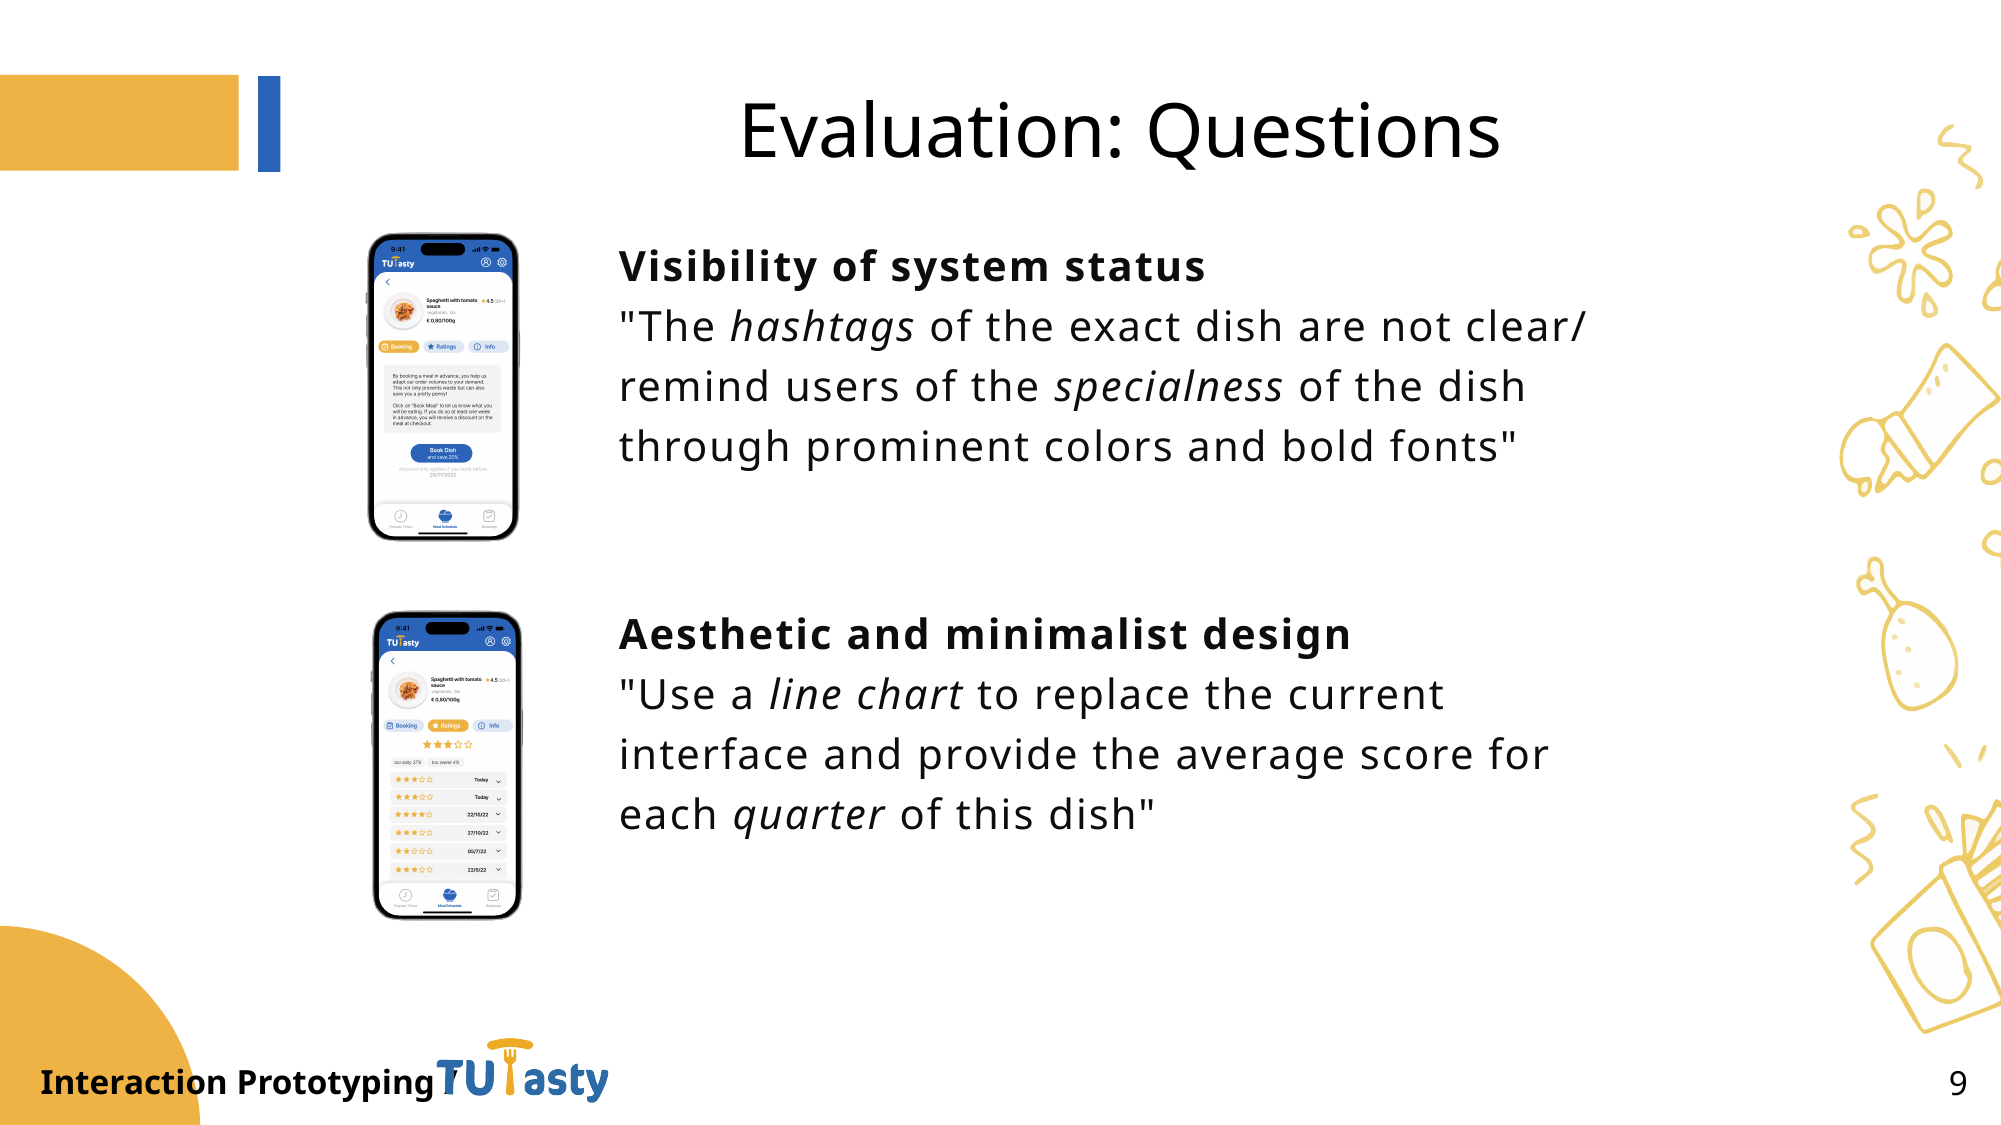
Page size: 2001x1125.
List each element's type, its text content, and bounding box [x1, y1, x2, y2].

text_box [257, 75, 281, 173]
text_box [0, 74, 240, 172]
text_box Aesthetic and minimalist design "Use a line chart to replace the current interface and provide the average score for each quarter of this dish" [528, 590, 1647, 846]
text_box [356, 610, 528, 936]
text_box 9 [1933, 1054, 1975, 1110]
text_box Interaction Prototyping / [25, 1054, 435, 1109]
text_box Evaluation: Questions [723, 75, 1669, 181]
text_box [0, 924, 202, 1125]
text_box Visibility of system status "The hashtags of the exact dish are not clear/ remind users of the specialness of the dish through prominent colors and bold fonts" [528, 221, 1647, 477]
picture [1839, 124, 2001, 1034]
picture [435, 1038, 609, 1110]
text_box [351, 232, 525, 557]
